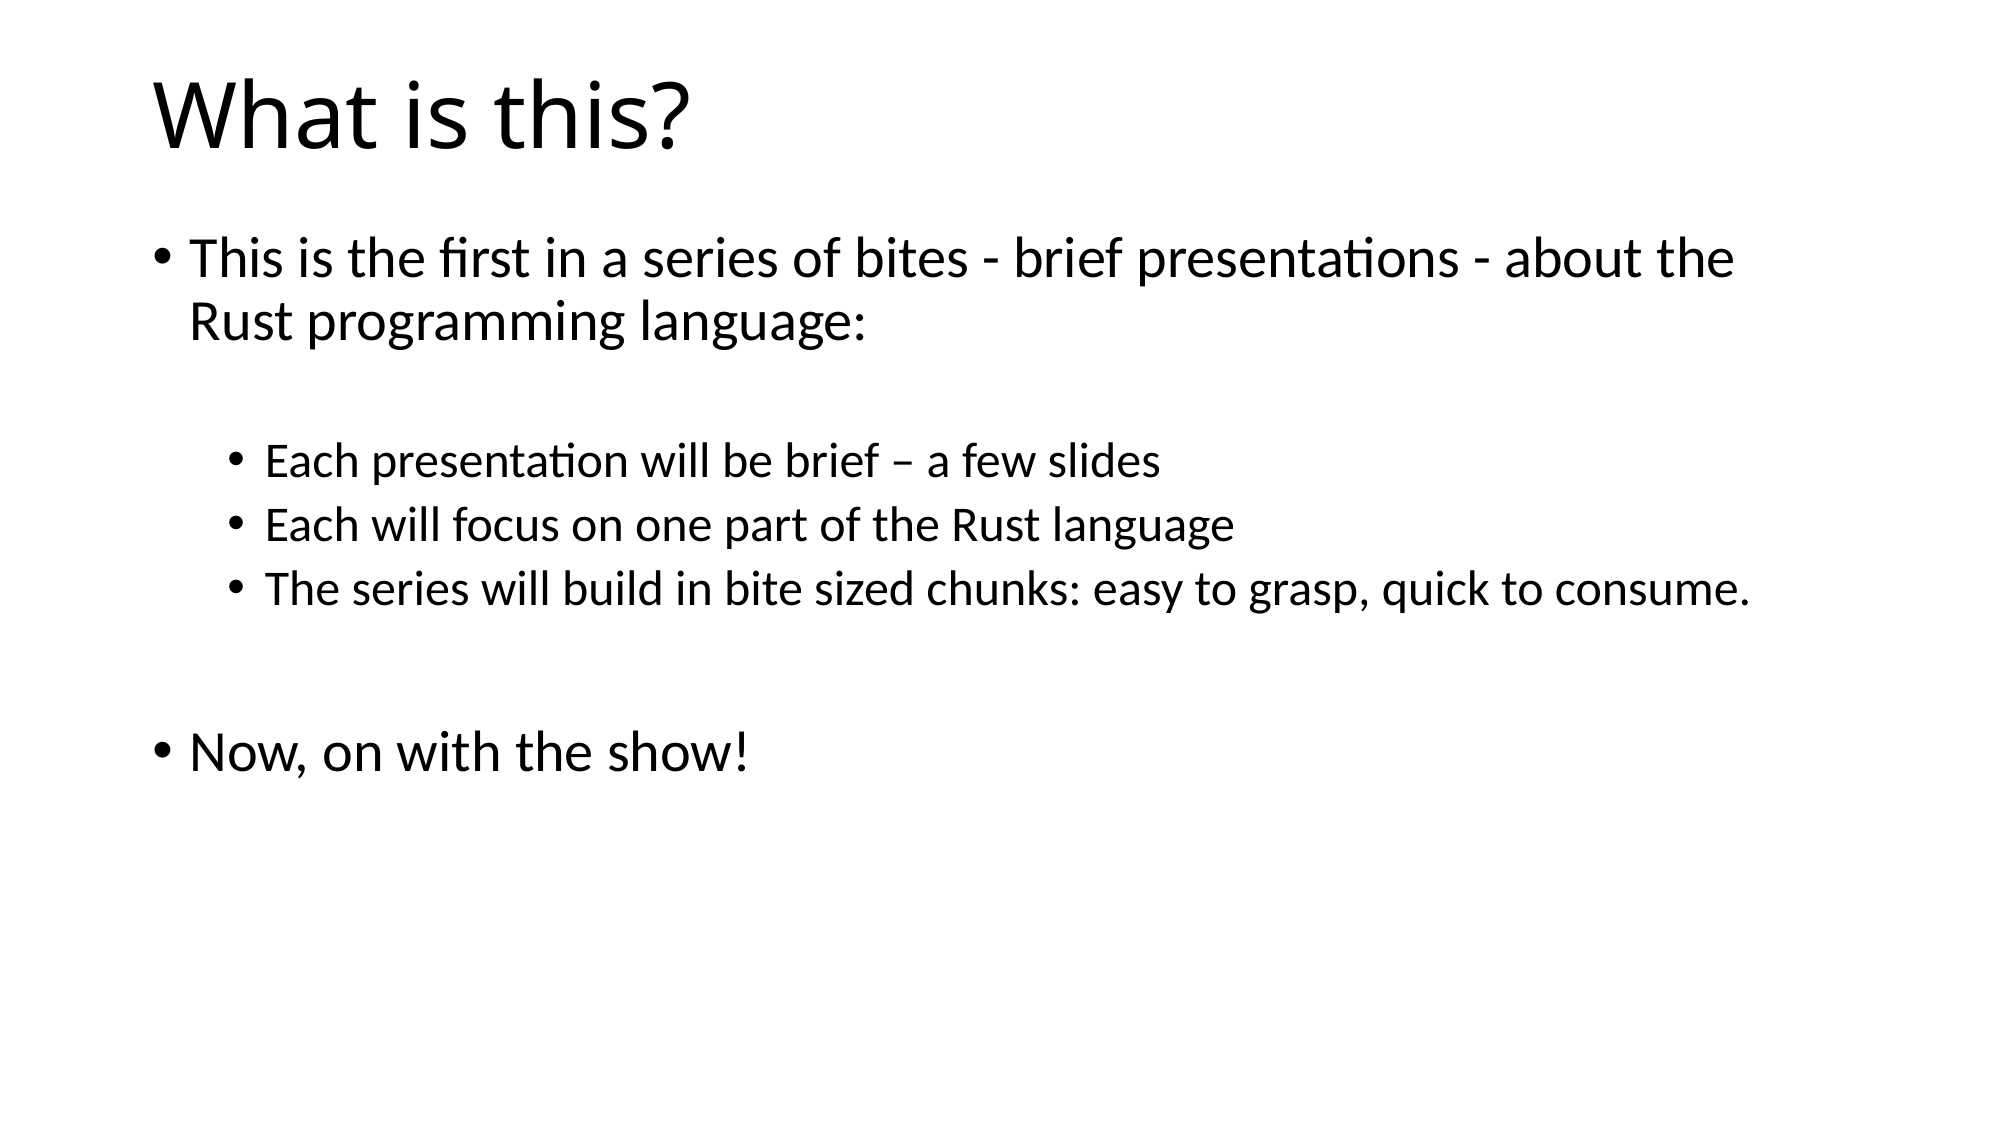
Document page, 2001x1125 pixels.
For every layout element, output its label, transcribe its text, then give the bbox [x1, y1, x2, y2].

title What is this? [137, 59, 1863, 178]
list This is the first in a series of bites - brief presentations - about the Rust programming language: Each presentation will be brief – a few slides Each will focus on one part of the Rust language The series will build in bite sized chunks: easy to grasp, quick to consume. Now, on with the show! [137, 220, 1863, 1014]
